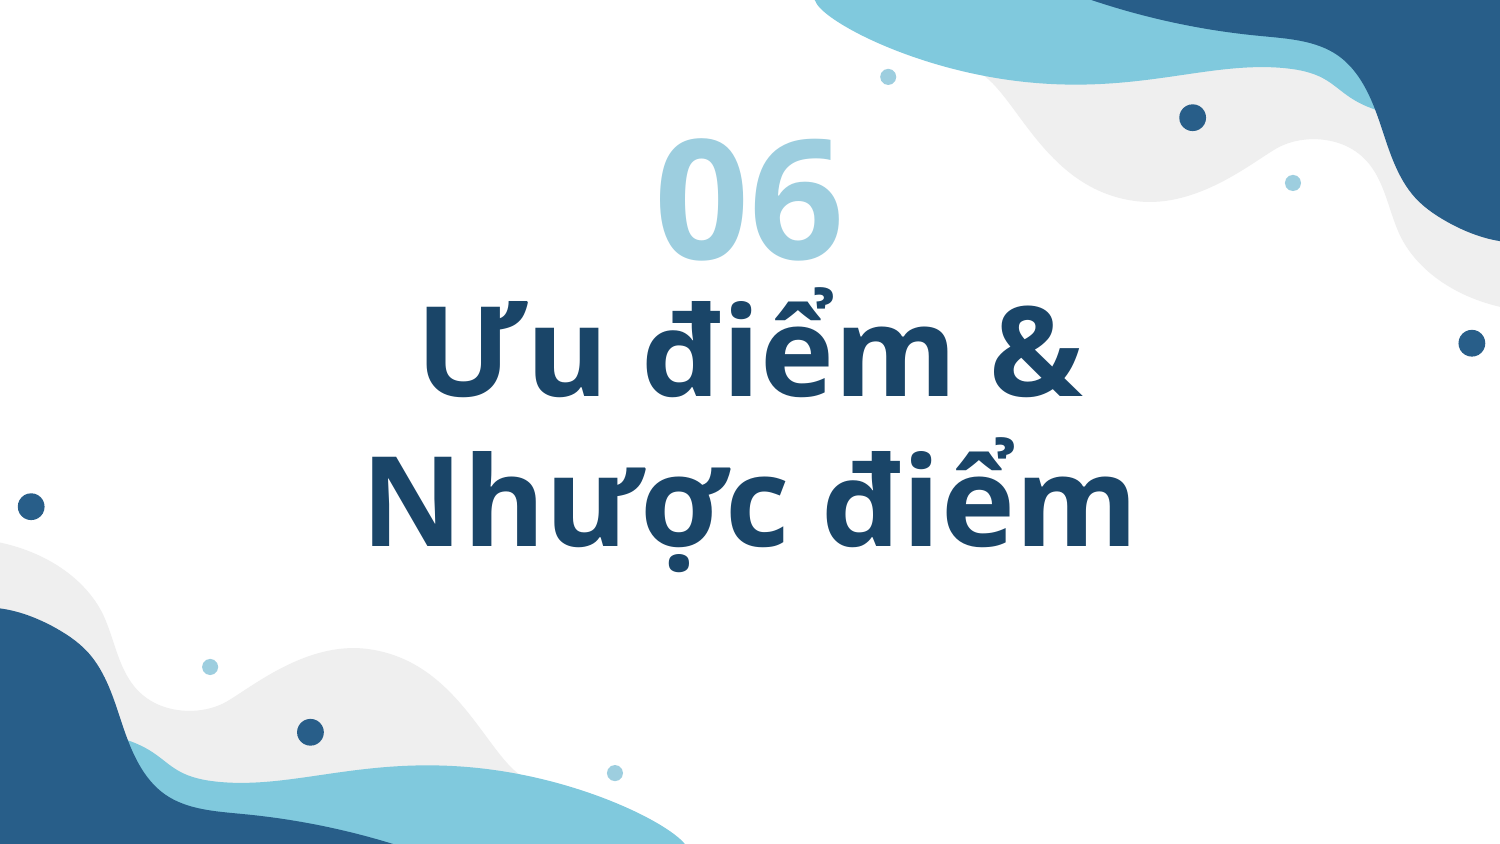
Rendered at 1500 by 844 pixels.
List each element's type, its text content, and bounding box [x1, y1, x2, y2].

title Ưu điểm & Nhược điểm [313, 354, 1187, 490]
title 06 [509, 112, 991, 274]
